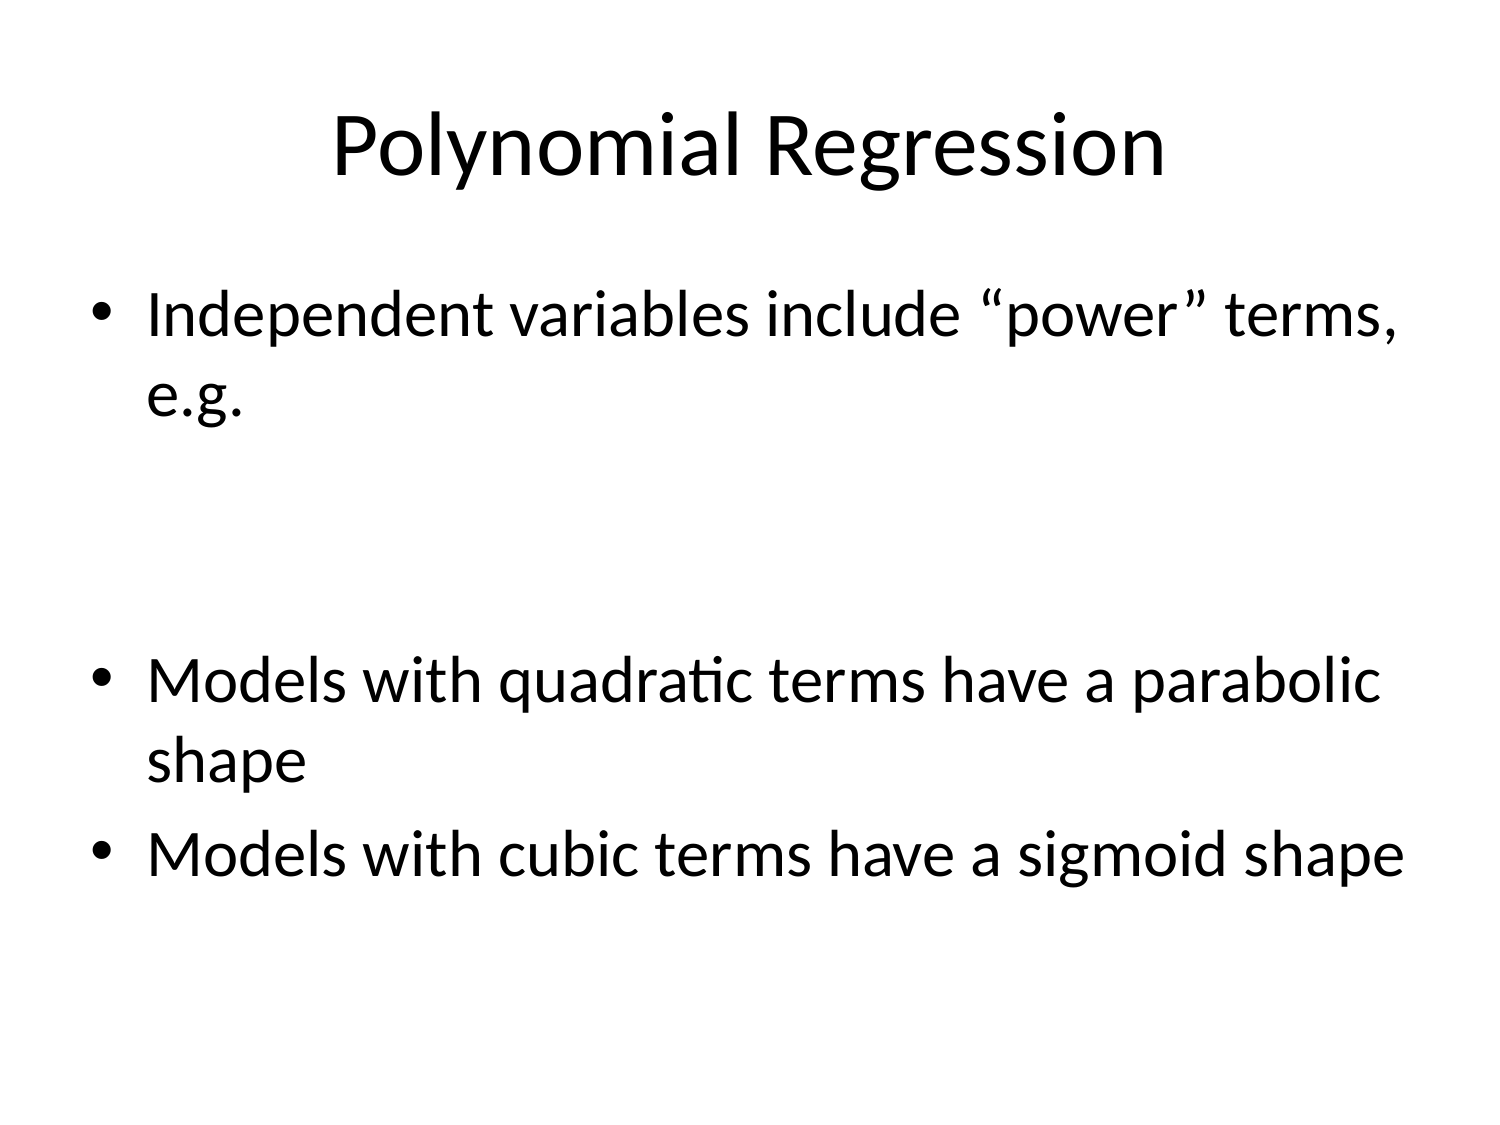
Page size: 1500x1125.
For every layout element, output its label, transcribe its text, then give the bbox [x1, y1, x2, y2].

title Polynomial Regression [75, 45, 1425, 233]
